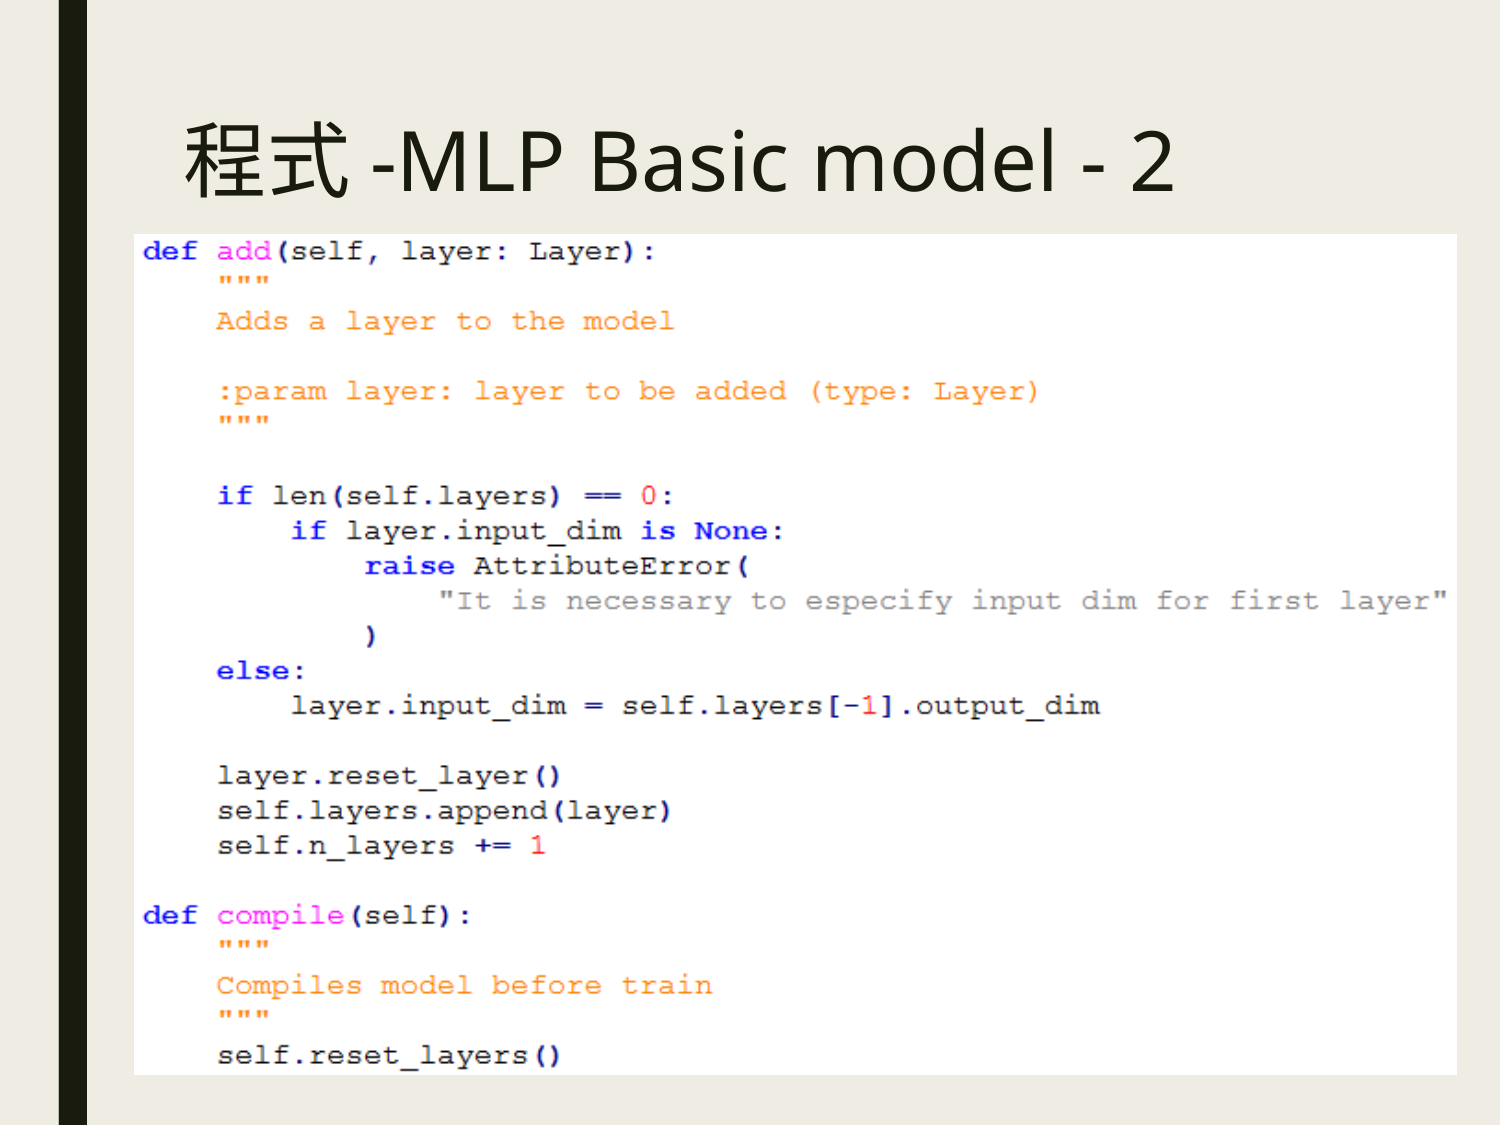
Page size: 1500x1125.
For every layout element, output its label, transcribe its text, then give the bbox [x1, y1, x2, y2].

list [134, 234, 1457, 1076]
title 程式-MLP Basic model - 2 [168, 112, 1351, 234]
